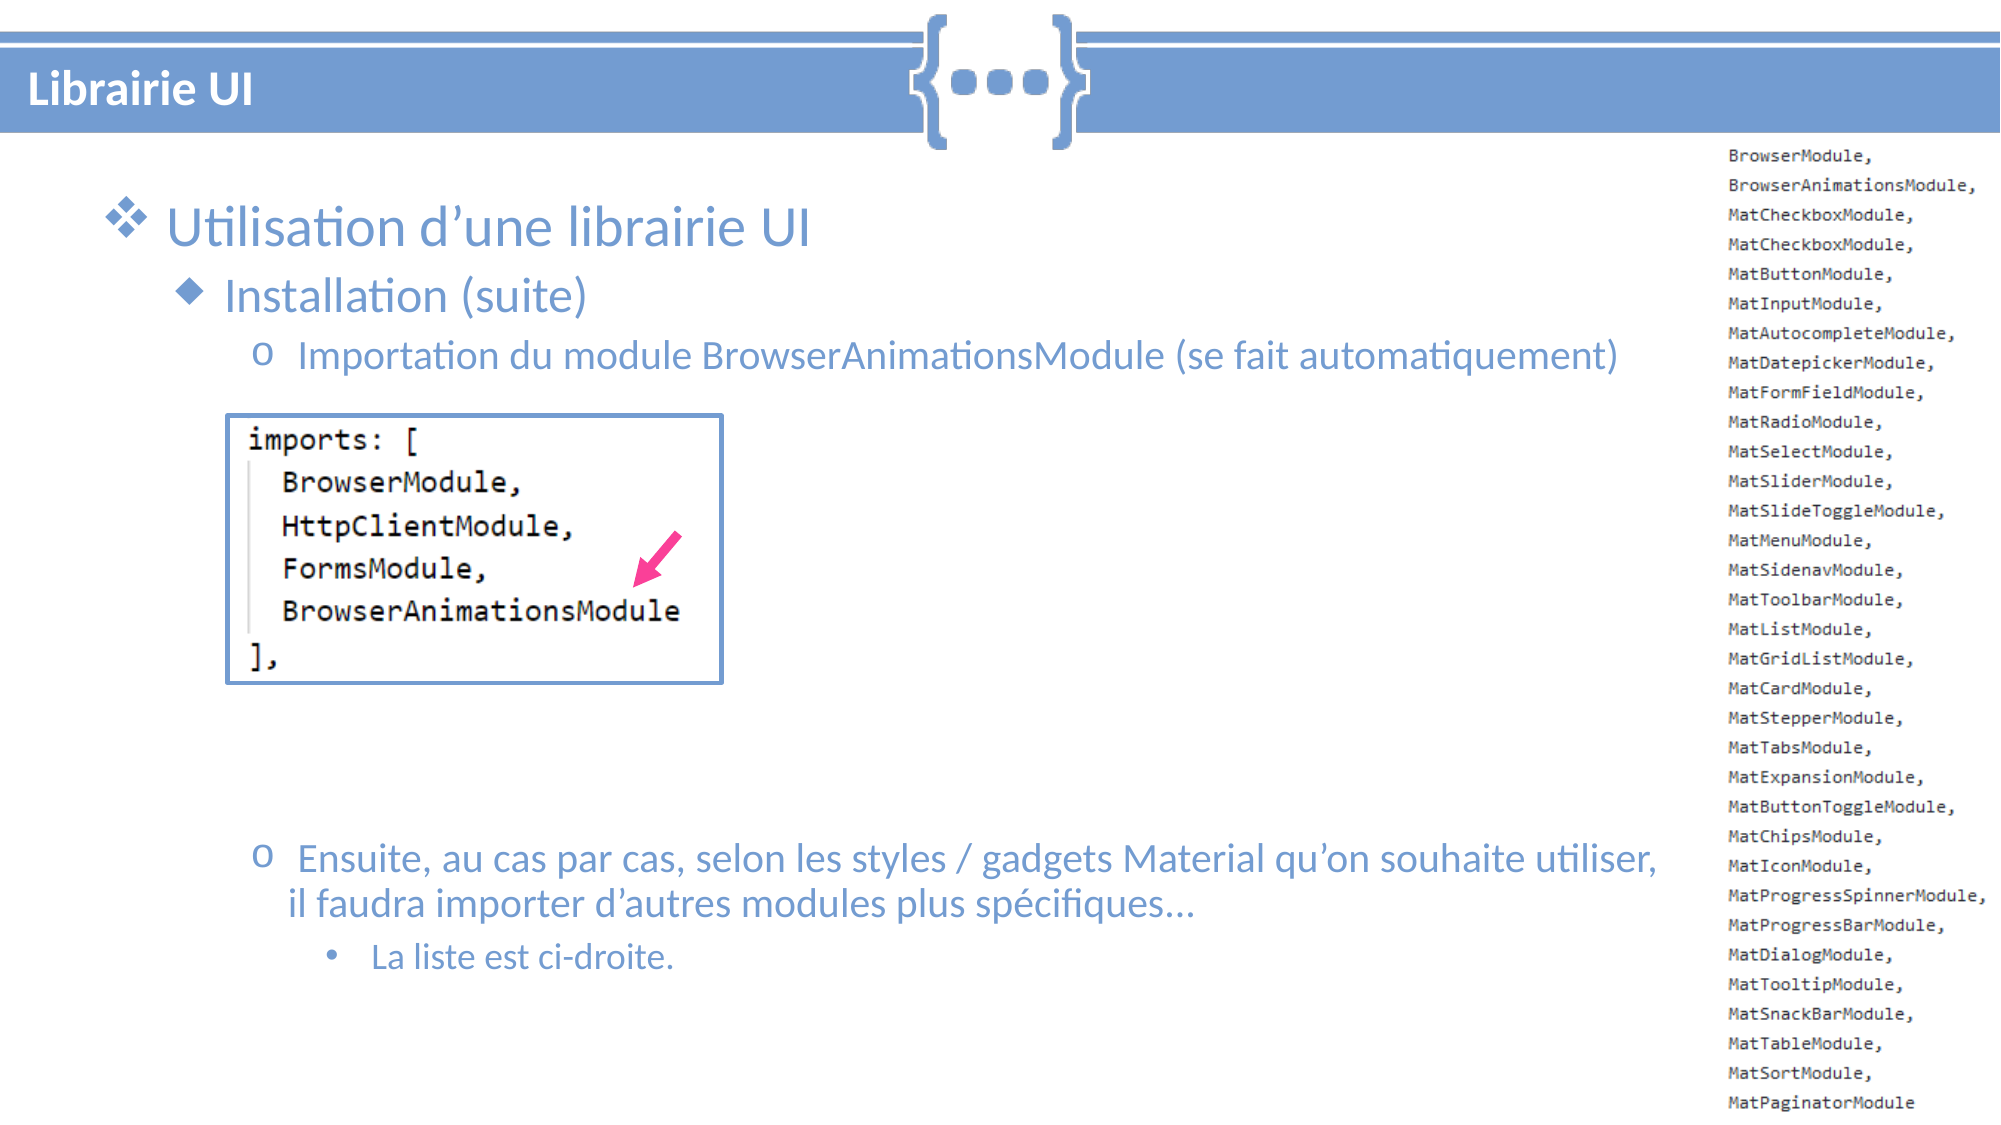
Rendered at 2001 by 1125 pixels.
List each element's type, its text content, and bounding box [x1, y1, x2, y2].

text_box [632, 533, 679, 588]
picture [0, 4, 2000, 1125]
title Librairie UI [12, 58, 913, 120]
picture [229, 417, 720, 681]
list Utilisation d’une librairie UI Installation (suite) Importation du module BrowserAnimationsModule (se fait automatiquement) Ensuite, au cas par cas, selon les styles / gadgets Material qu’on souhaite utiliser, il faudra importer d’autres modules plus spécifiques... La liste est ci-droite. [85, 188, 1691, 1014]
